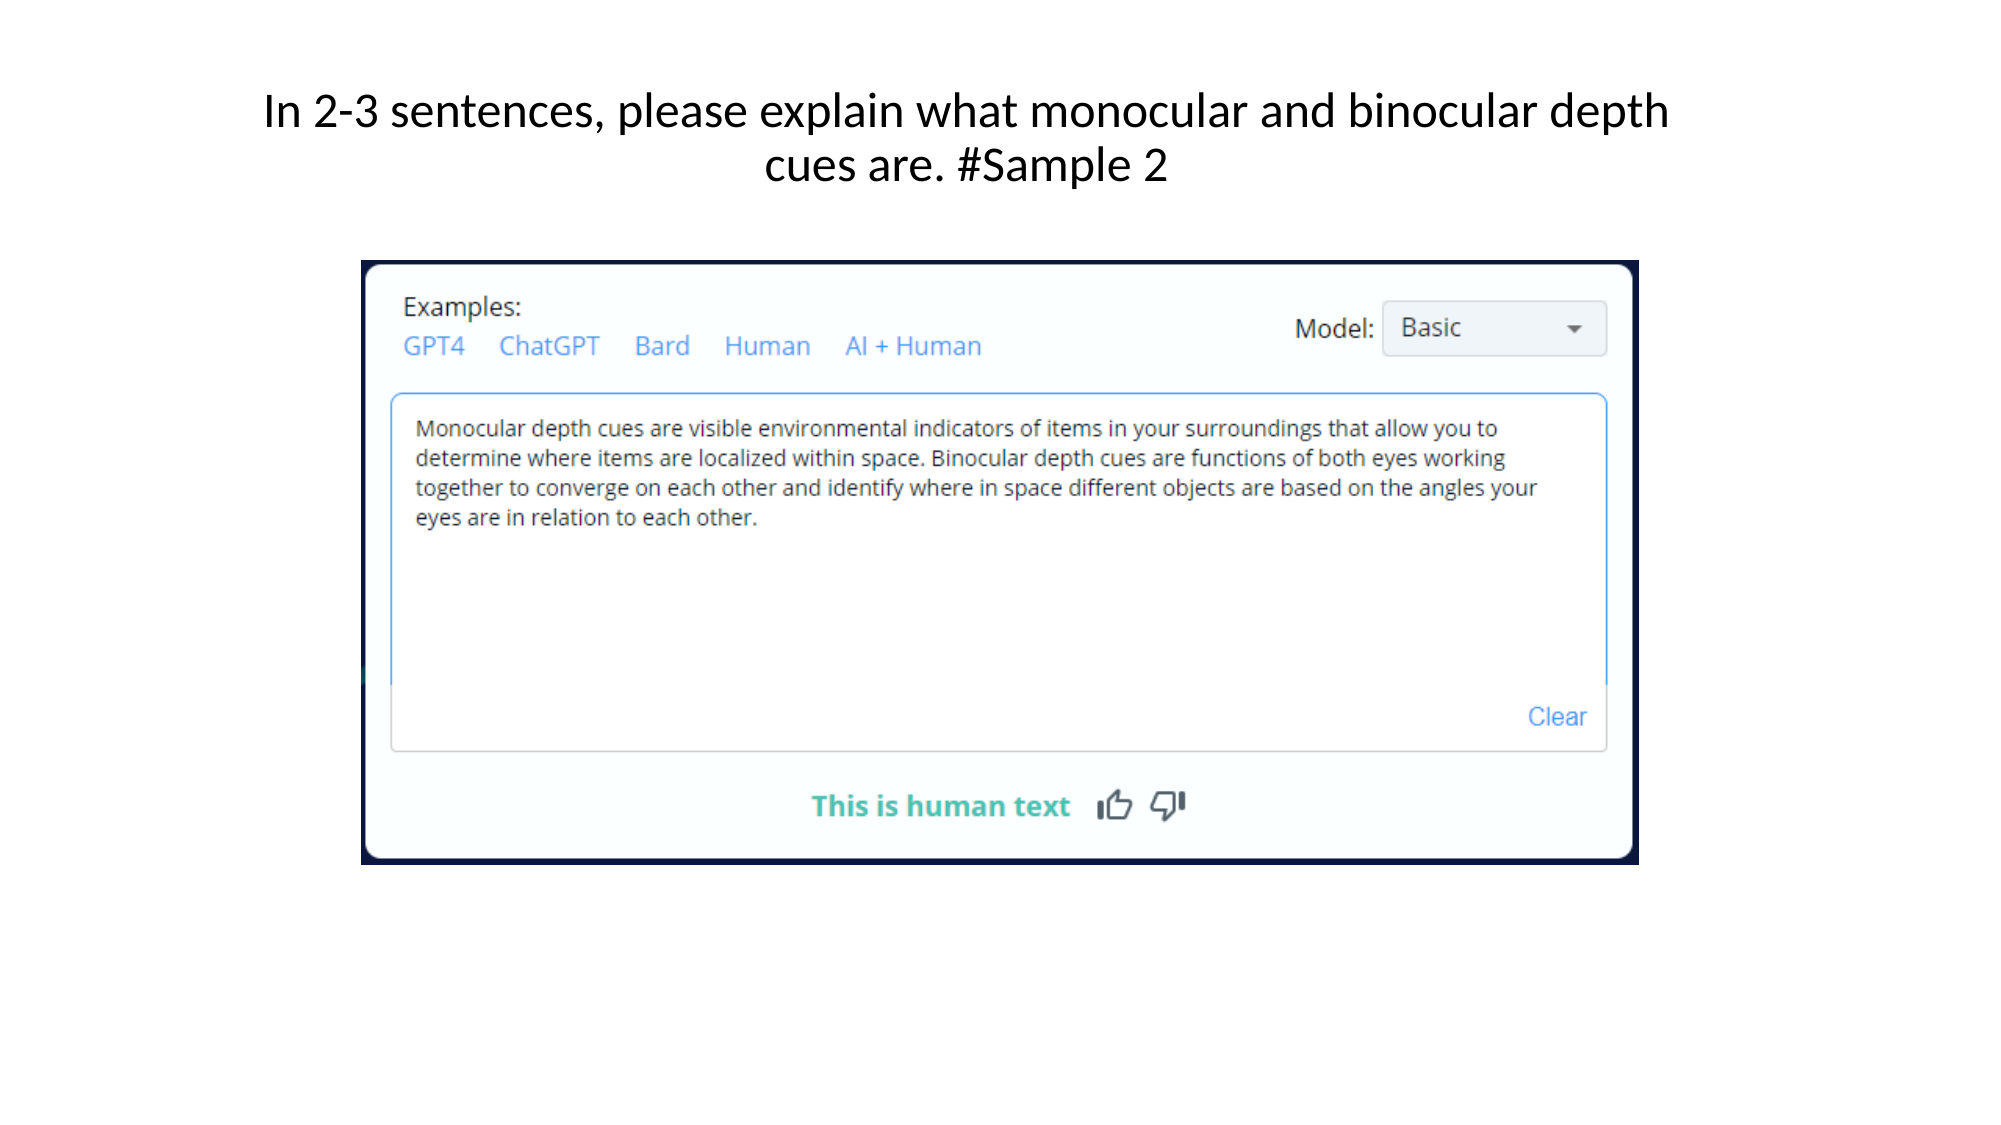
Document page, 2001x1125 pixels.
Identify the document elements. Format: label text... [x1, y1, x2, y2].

picture [361, 260, 1639, 865]
subtitle In 2-3 sentences, please explain what monocular and binocular depth cues are. #Sample 2 [216, 76, 1717, 208]
